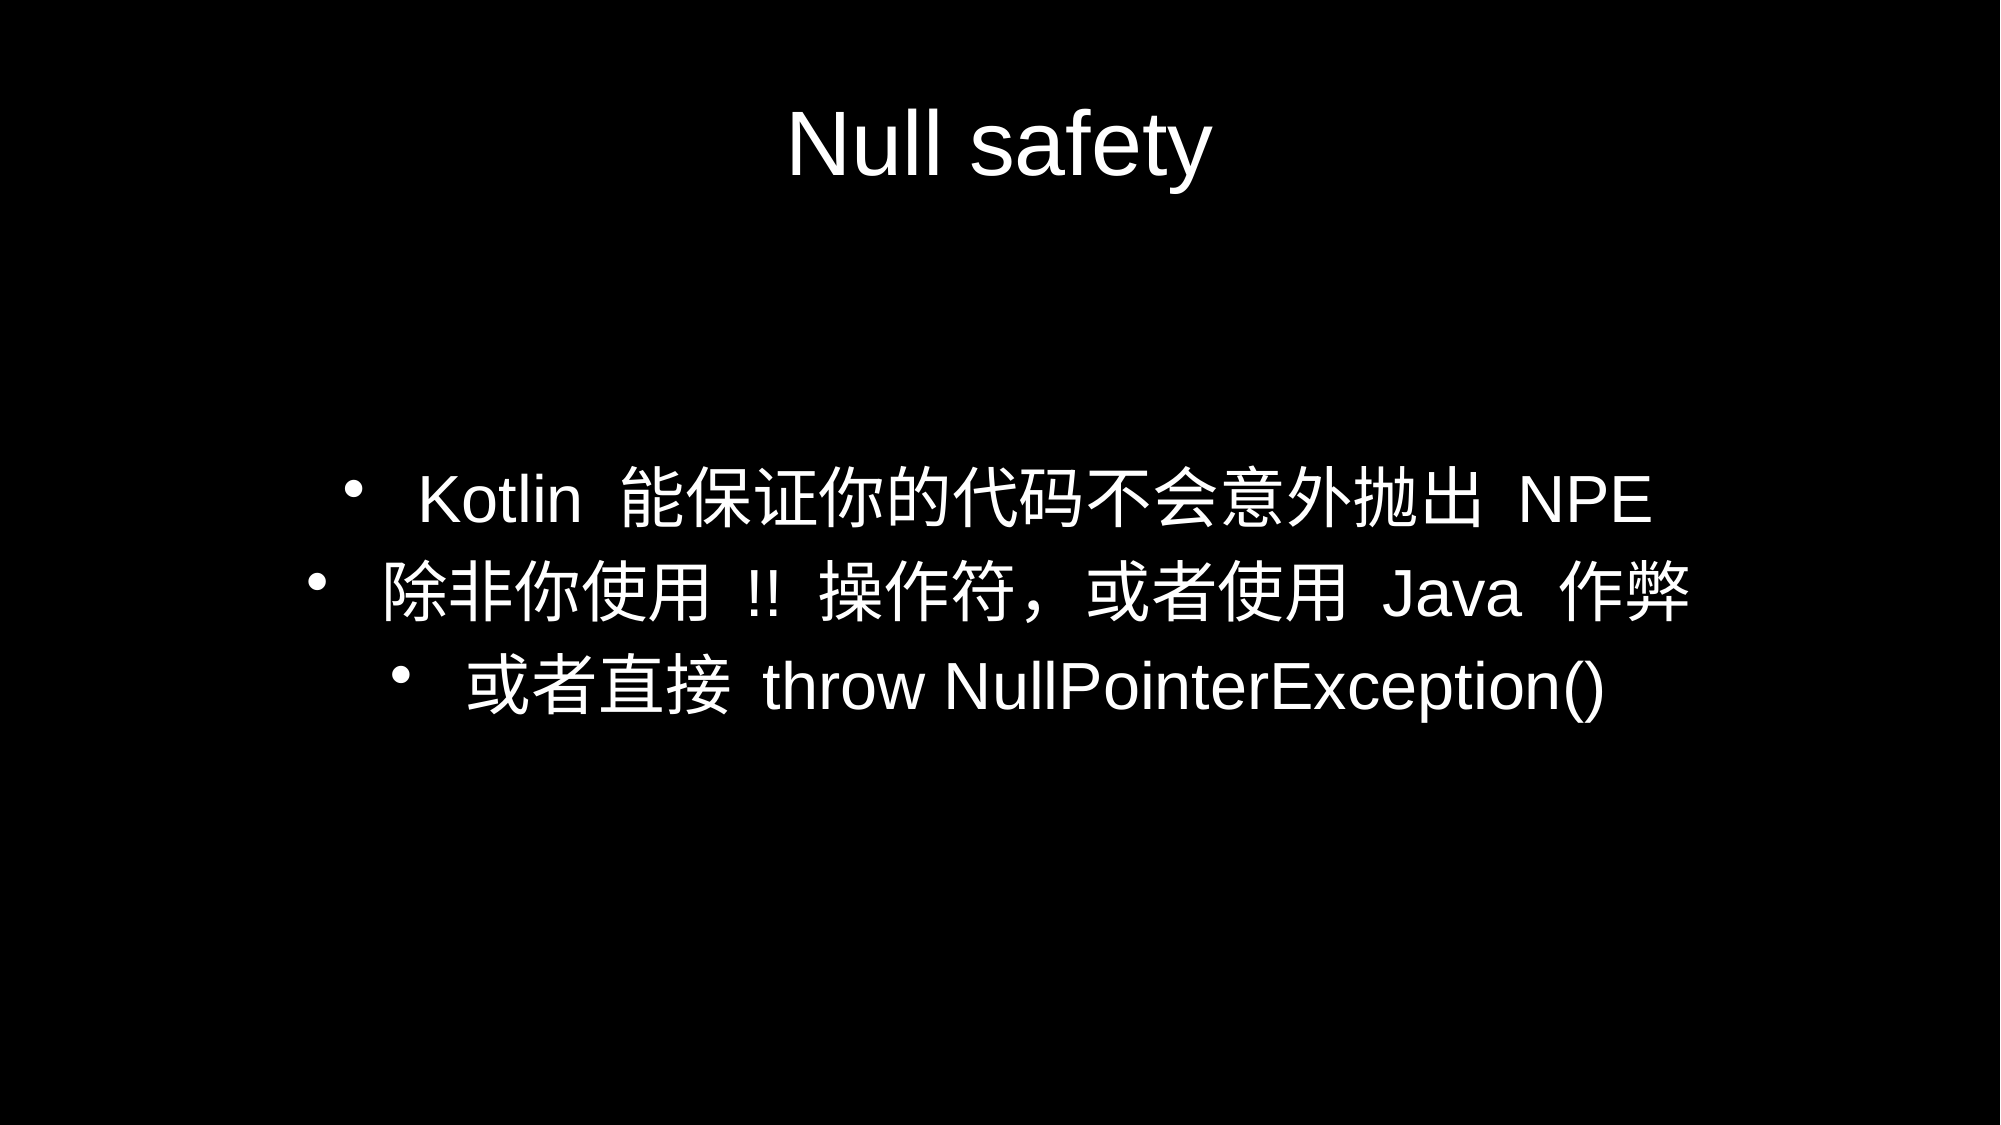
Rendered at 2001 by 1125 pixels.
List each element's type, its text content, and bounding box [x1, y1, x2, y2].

list Kotlin 能保证你的代码不会意外抛出 NPE 除非你使用 !! 操作符，或者使用 Java 作弊 或者直接 throw NullPointerException() [159, 448, 1838, 1009]
title Null safety [99, 44, 1901, 233]
